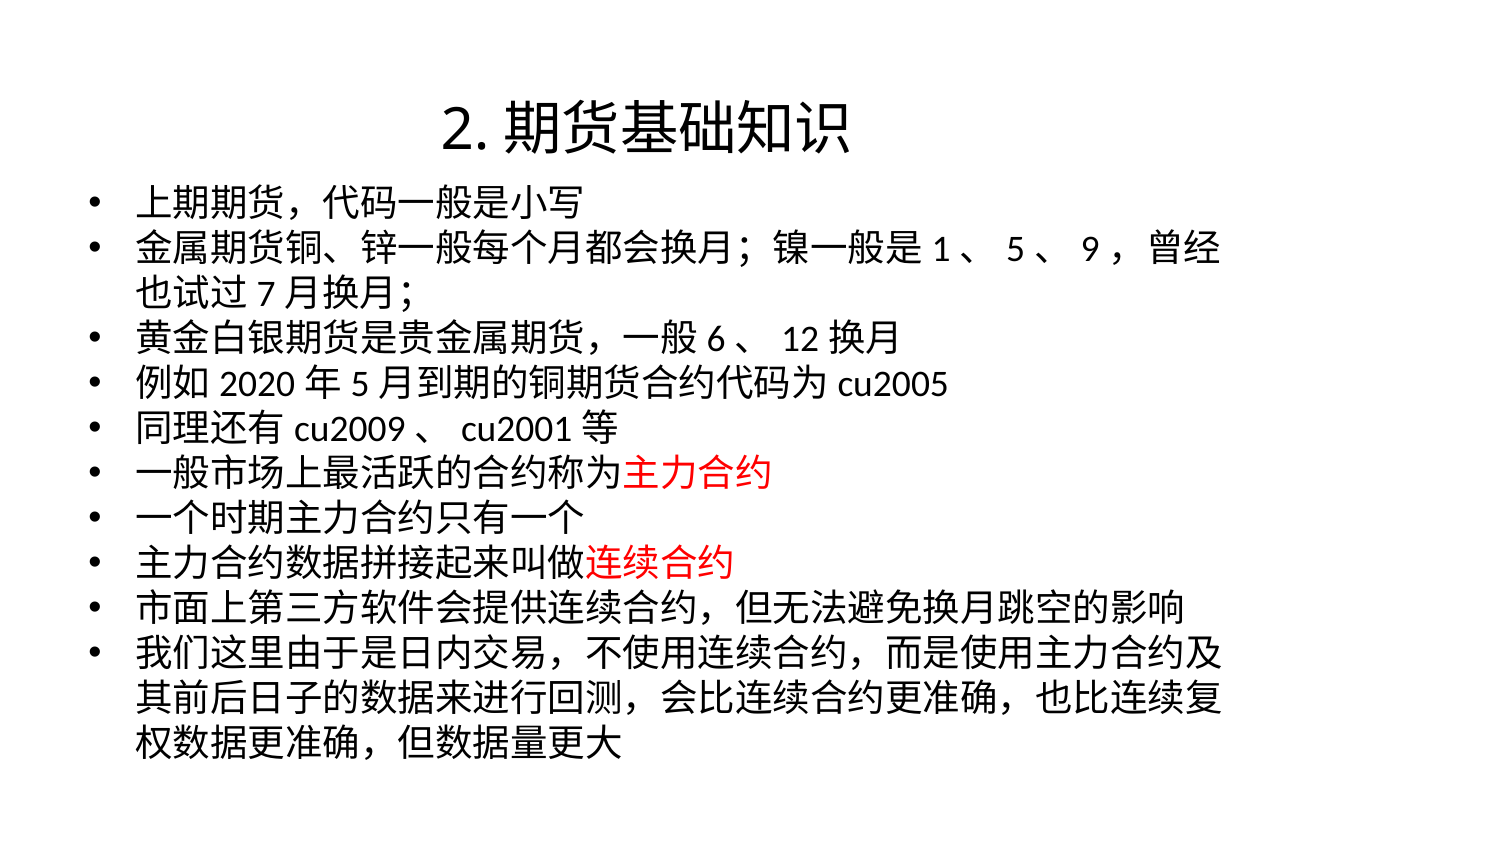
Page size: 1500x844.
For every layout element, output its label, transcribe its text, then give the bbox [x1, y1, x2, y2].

title 2.期货基础知识 [0, 45, 1294, 208]
text_box 上期期货，代码一般是小写 金属期货铜、锌一般每个月都会换月；镍一般是1、5、9，曾经也试过7月换月； 黄金白银期货是贵金属期货，一般6、12换月 例如2020年5月到期的铜期货合约代码为cu2005 同理还有cu2009、cu2001等 一般市场上最活跃的合约称为主力合约 一个时期主力合约只有一个 主力合约数据拼接起来叫做连续合约 市面上第三方软件会提供连续合约，但无法避免换月跳空的影响 我们这里由于是日内交易，不使用连续合约，而是使用主力合约及其前后日子的数据来进行回测，会比连续合约更准确，也比连续复权数据更准确，但数据量更大 [73, 126, 1264, 844]
